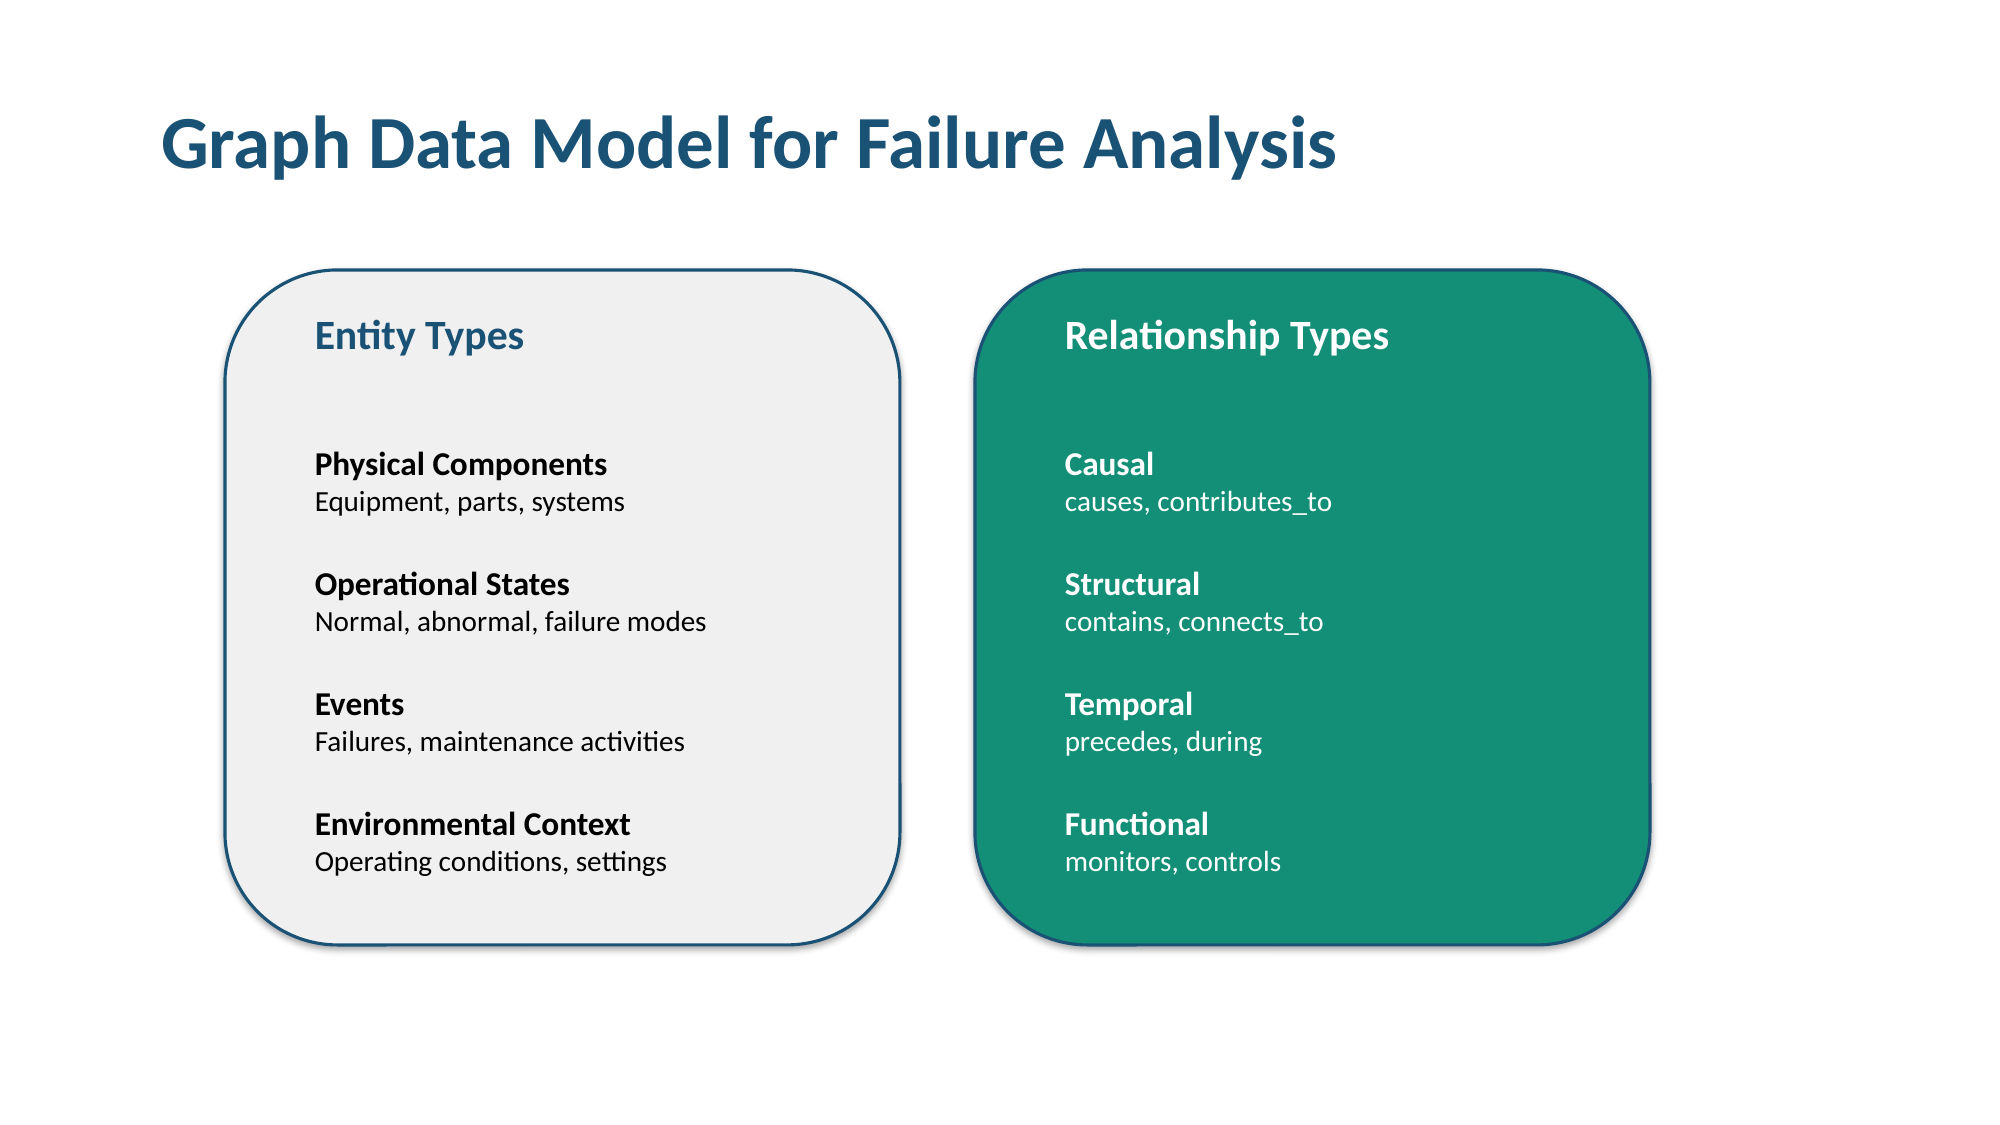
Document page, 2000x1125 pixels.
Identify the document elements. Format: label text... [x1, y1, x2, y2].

text_box Events Failures, maintenance activities [299, 629, 825, 749]
title Graph Data Model for Failure Analysis [75, 45, 1425, 233]
text_box Causal causes, contributes_to [1049, 389, 1575, 509]
text_box Functional monitors, controls [1049, 749, 1575, 885]
text_box [974, 269, 1651, 946]
text_box Temporal precedes, during [1049, 629, 1575, 749]
text_box Relationship Types [1049, 299, 1575, 365]
text_box Entity Types [299, 299, 825, 365]
text_box Operational States Normal, abnormal, failure modes [299, 509, 825, 629]
text_box Structural contains, connects_to [1049, 509, 1575, 629]
text_box Physical Components Equipment, parts, systems [299, 389, 825, 509]
text_box Environmental Context Operating conditions, settings [299, 749, 825, 885]
text_box [224, 269, 901, 946]
